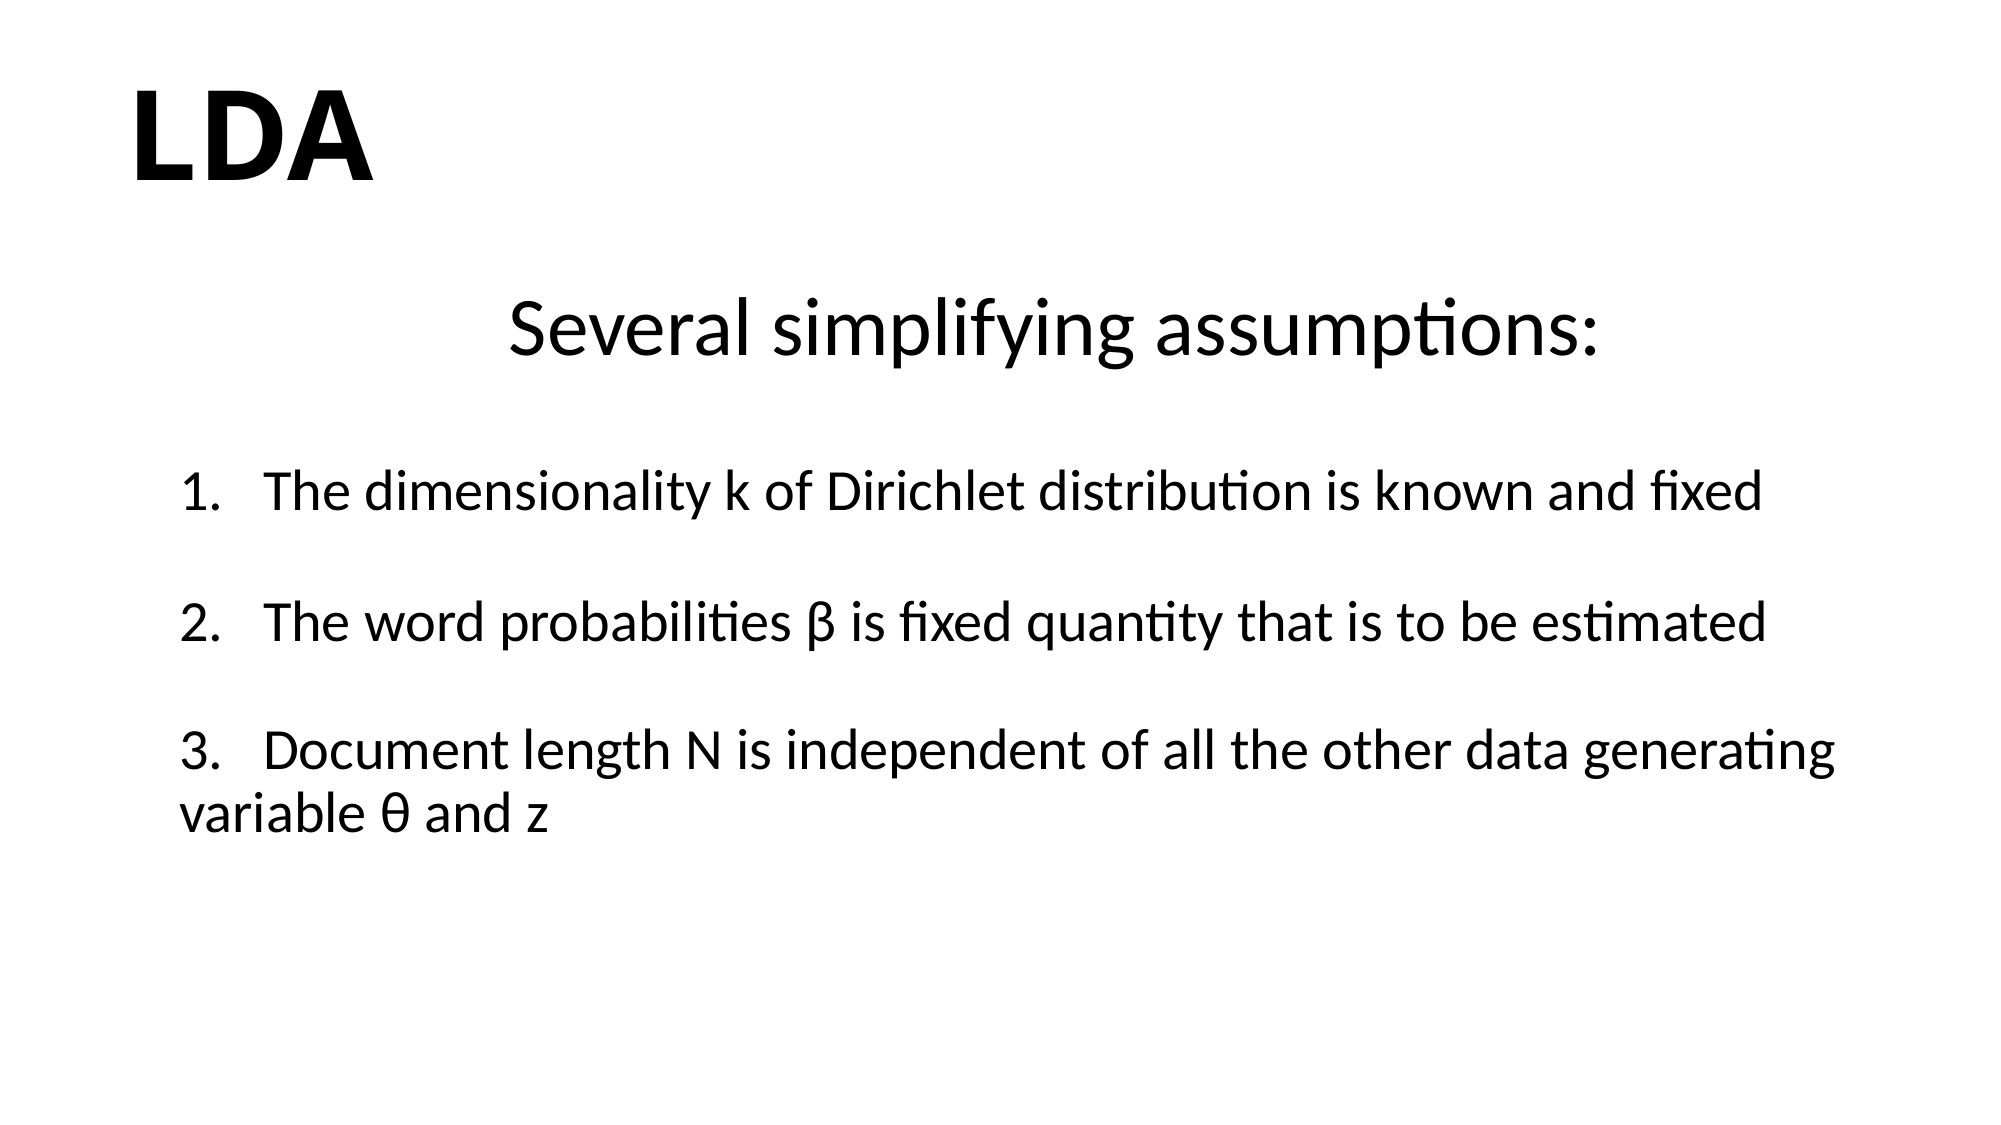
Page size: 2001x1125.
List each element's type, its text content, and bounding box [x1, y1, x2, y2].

subtitle Several simplifying assumptions: The dimensionality k of Dirichlet distribution is known and fixed 2. The word probabilities β is fixed quantity that is to be estimated 3. Document length N is independent of all the other data generating variable θ and z [164, 275, 1948, 1090]
title LDA [29, 32, 471, 215]
